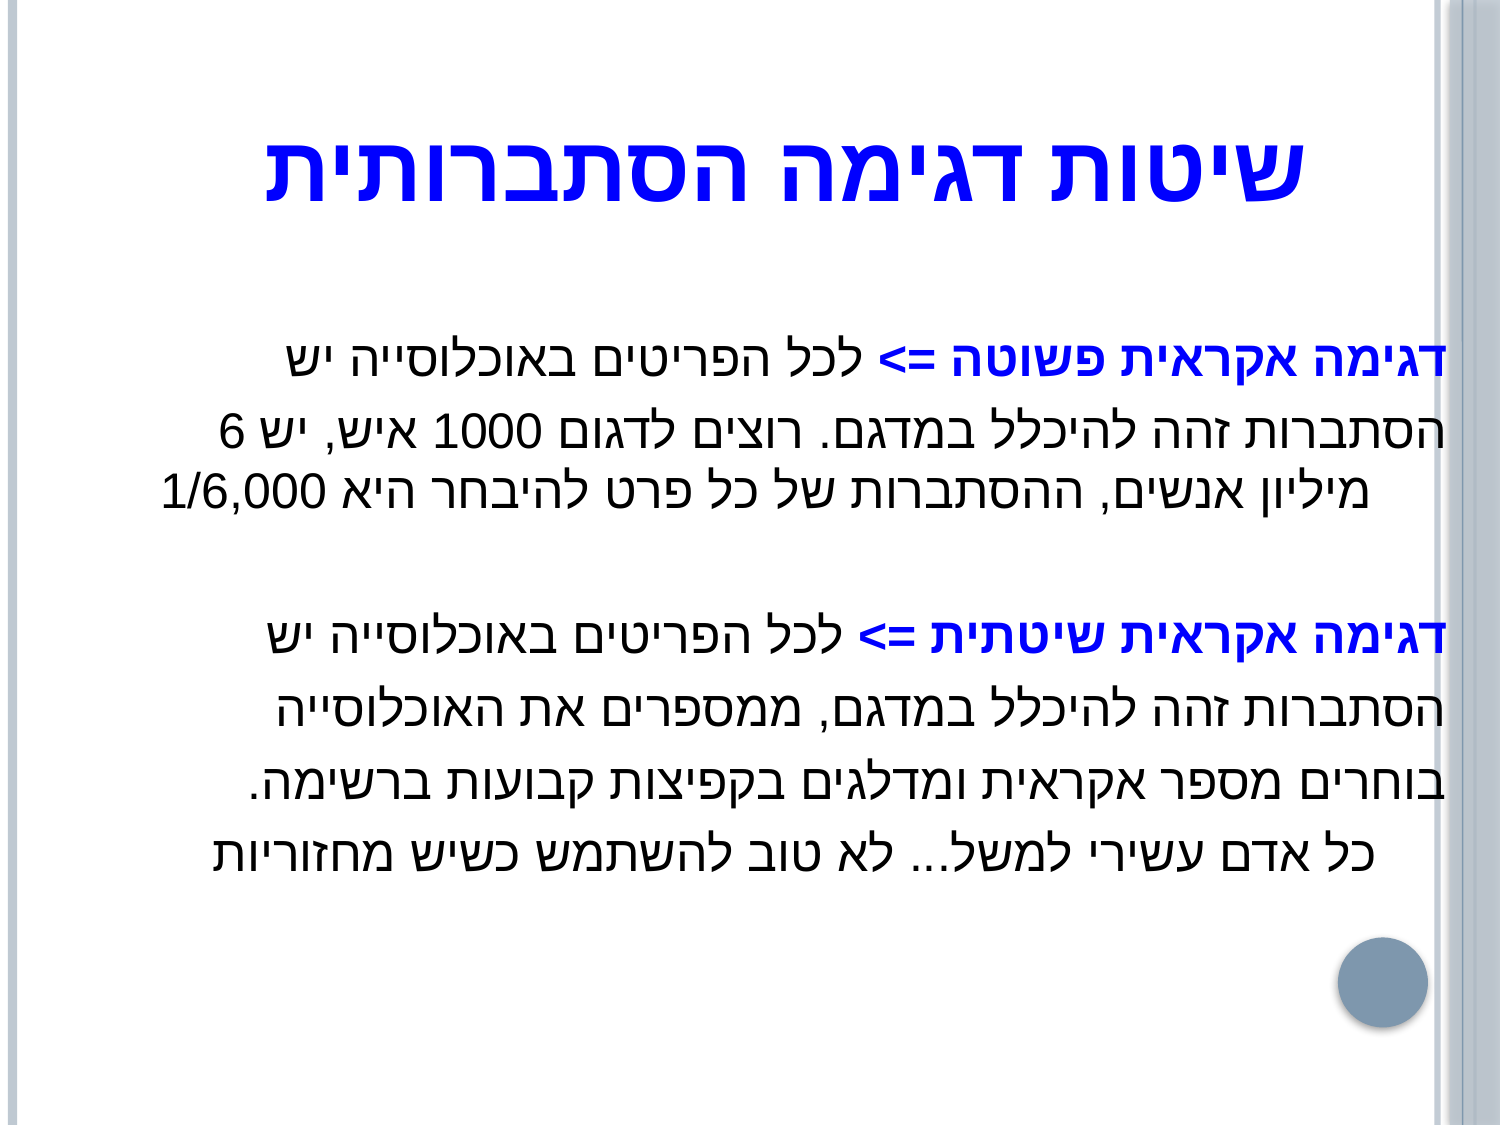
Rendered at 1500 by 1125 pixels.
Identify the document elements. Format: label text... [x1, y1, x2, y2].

list דגימה אקראית פשוטה => לכל הפריטים באוכלוסייה יש הסתברות זהה להיכלל במדגם. רוצים לדגום 1000 איש, יש 6 מיליון אנשים, ההסתברות של כל פרט להיבחר היא 1/6,000 דגימה אקראית שיטתית => לכל הפריטים באוכלוסייה יש הסתברות זהה להיכלל במדגם, ממספרים את האוכלוסייה בוחרים מספר אקראית ומדלגים בקפיצות קבועות ברשימה. כל אדם עשירי למשל... לא טוב להשתמש כשיש מחזוריות [82, 164, 1463, 1056]
title שיטות דגימה הסתברותית [147, 113, 1426, 164]
